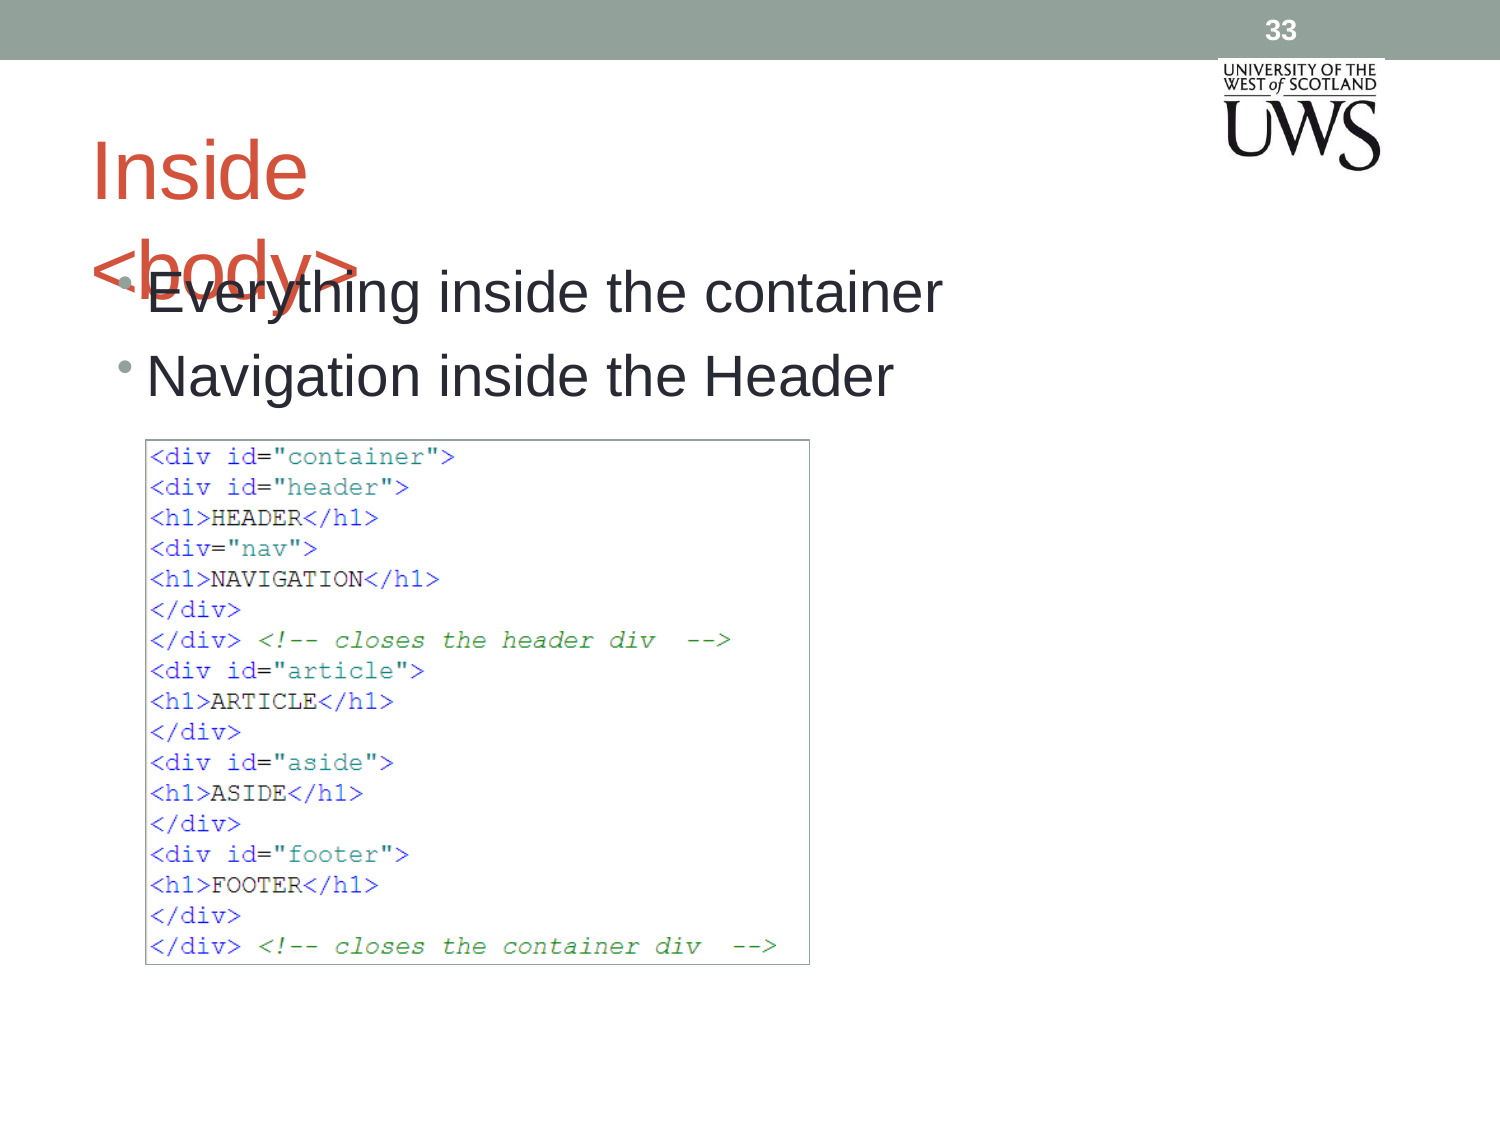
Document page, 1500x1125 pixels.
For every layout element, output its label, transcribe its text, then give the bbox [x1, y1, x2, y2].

text_box Everything inside the container Navigation inside the Header [114, 237, 948, 409]
text_box 33 [1263, 9, 1300, 47]
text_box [144, 439, 811, 966]
title Inside <body> [87, 114, 591, 317]
picture [1218, 58, 1385, 176]
